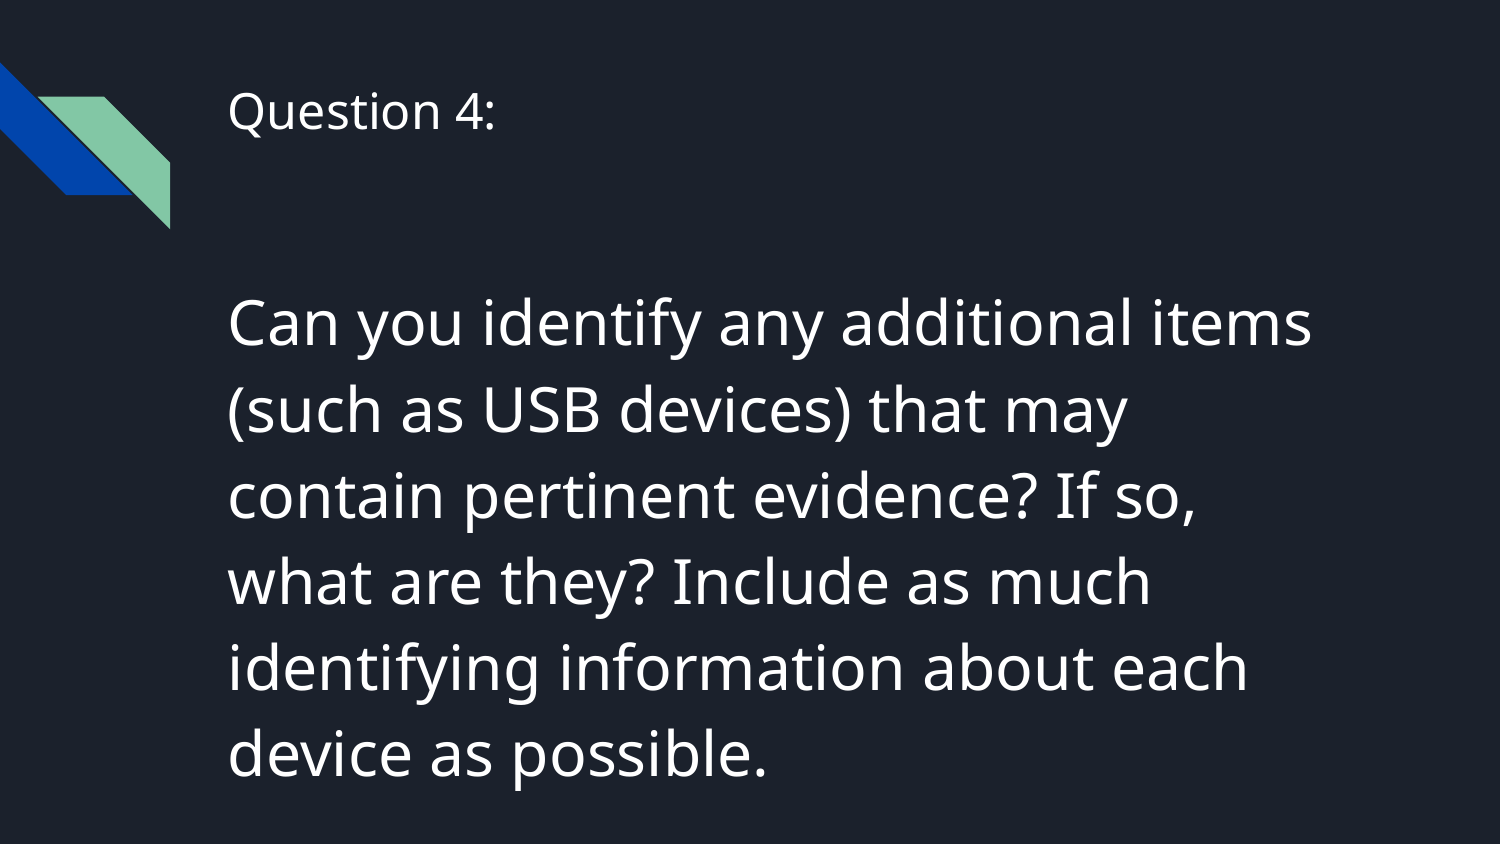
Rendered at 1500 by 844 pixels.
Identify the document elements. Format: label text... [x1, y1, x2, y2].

title Question 4: [212, 64, 1368, 215]
list Can you identify any additional items (such as USB devices) that may contain pertinent evidence? If so, what are they? Include as much identifying information about each device as possible. [212, 257, 1368, 735]
